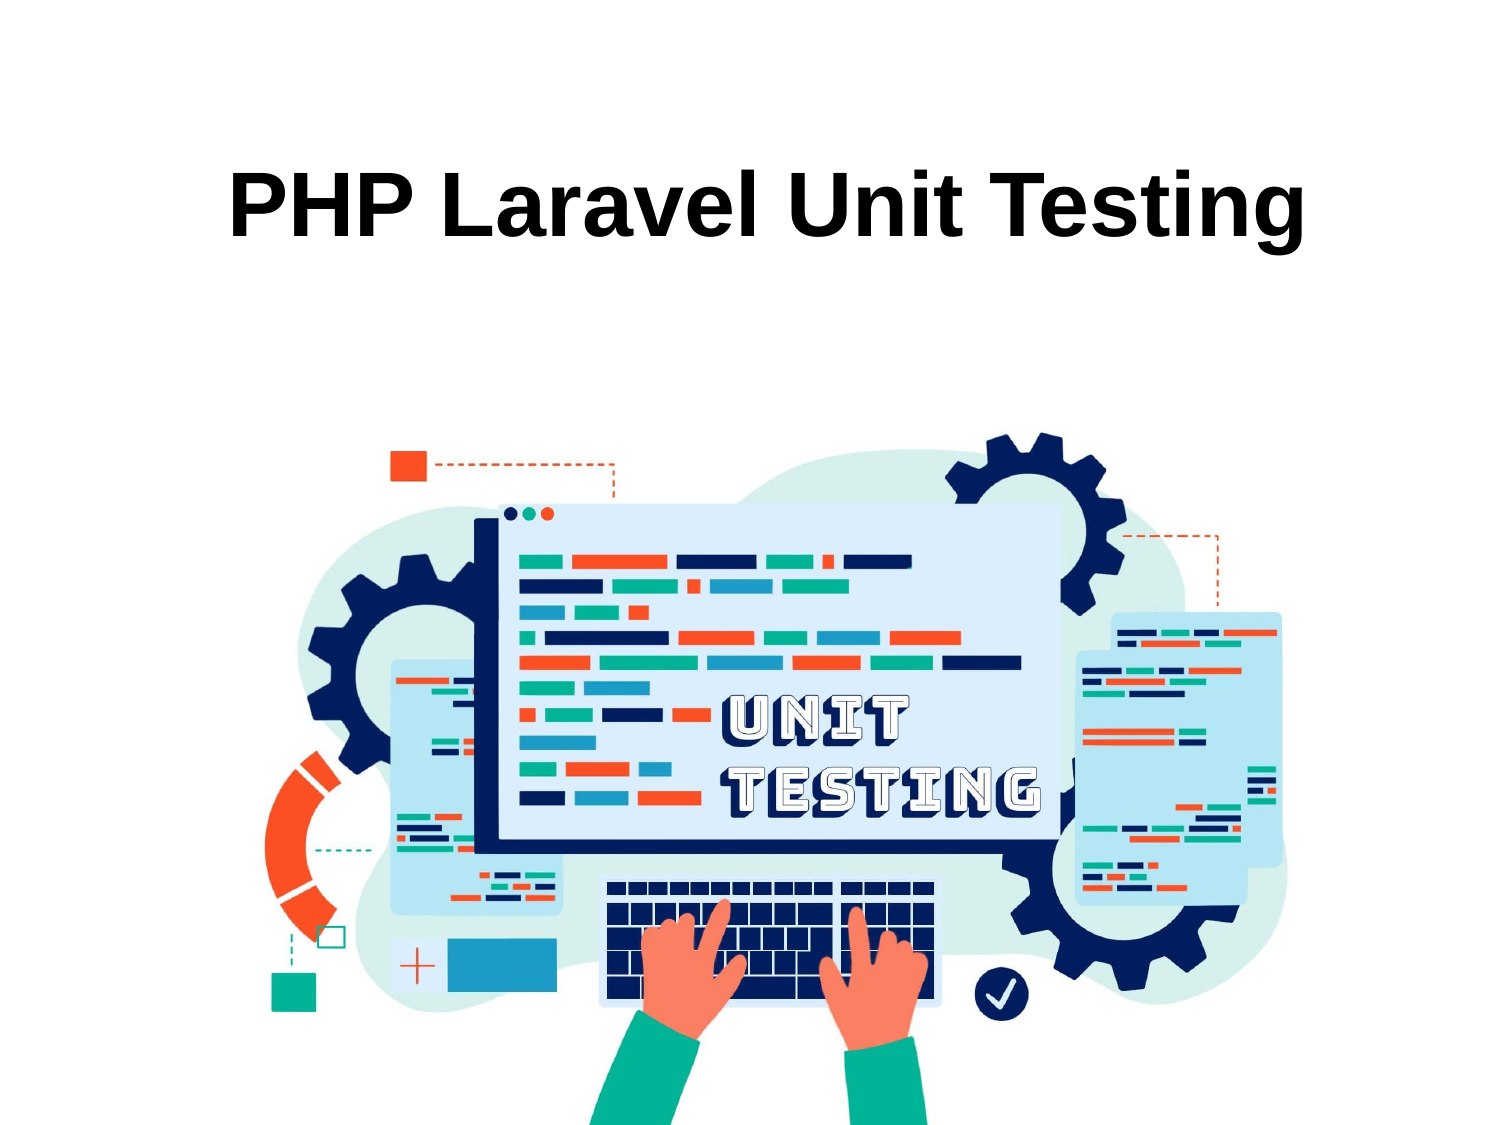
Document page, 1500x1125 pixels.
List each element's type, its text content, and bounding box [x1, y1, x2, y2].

text_box PHP Laravel Unit Testing [124, 137, 1413, 263]
picture [174, 400, 1351, 1125]
